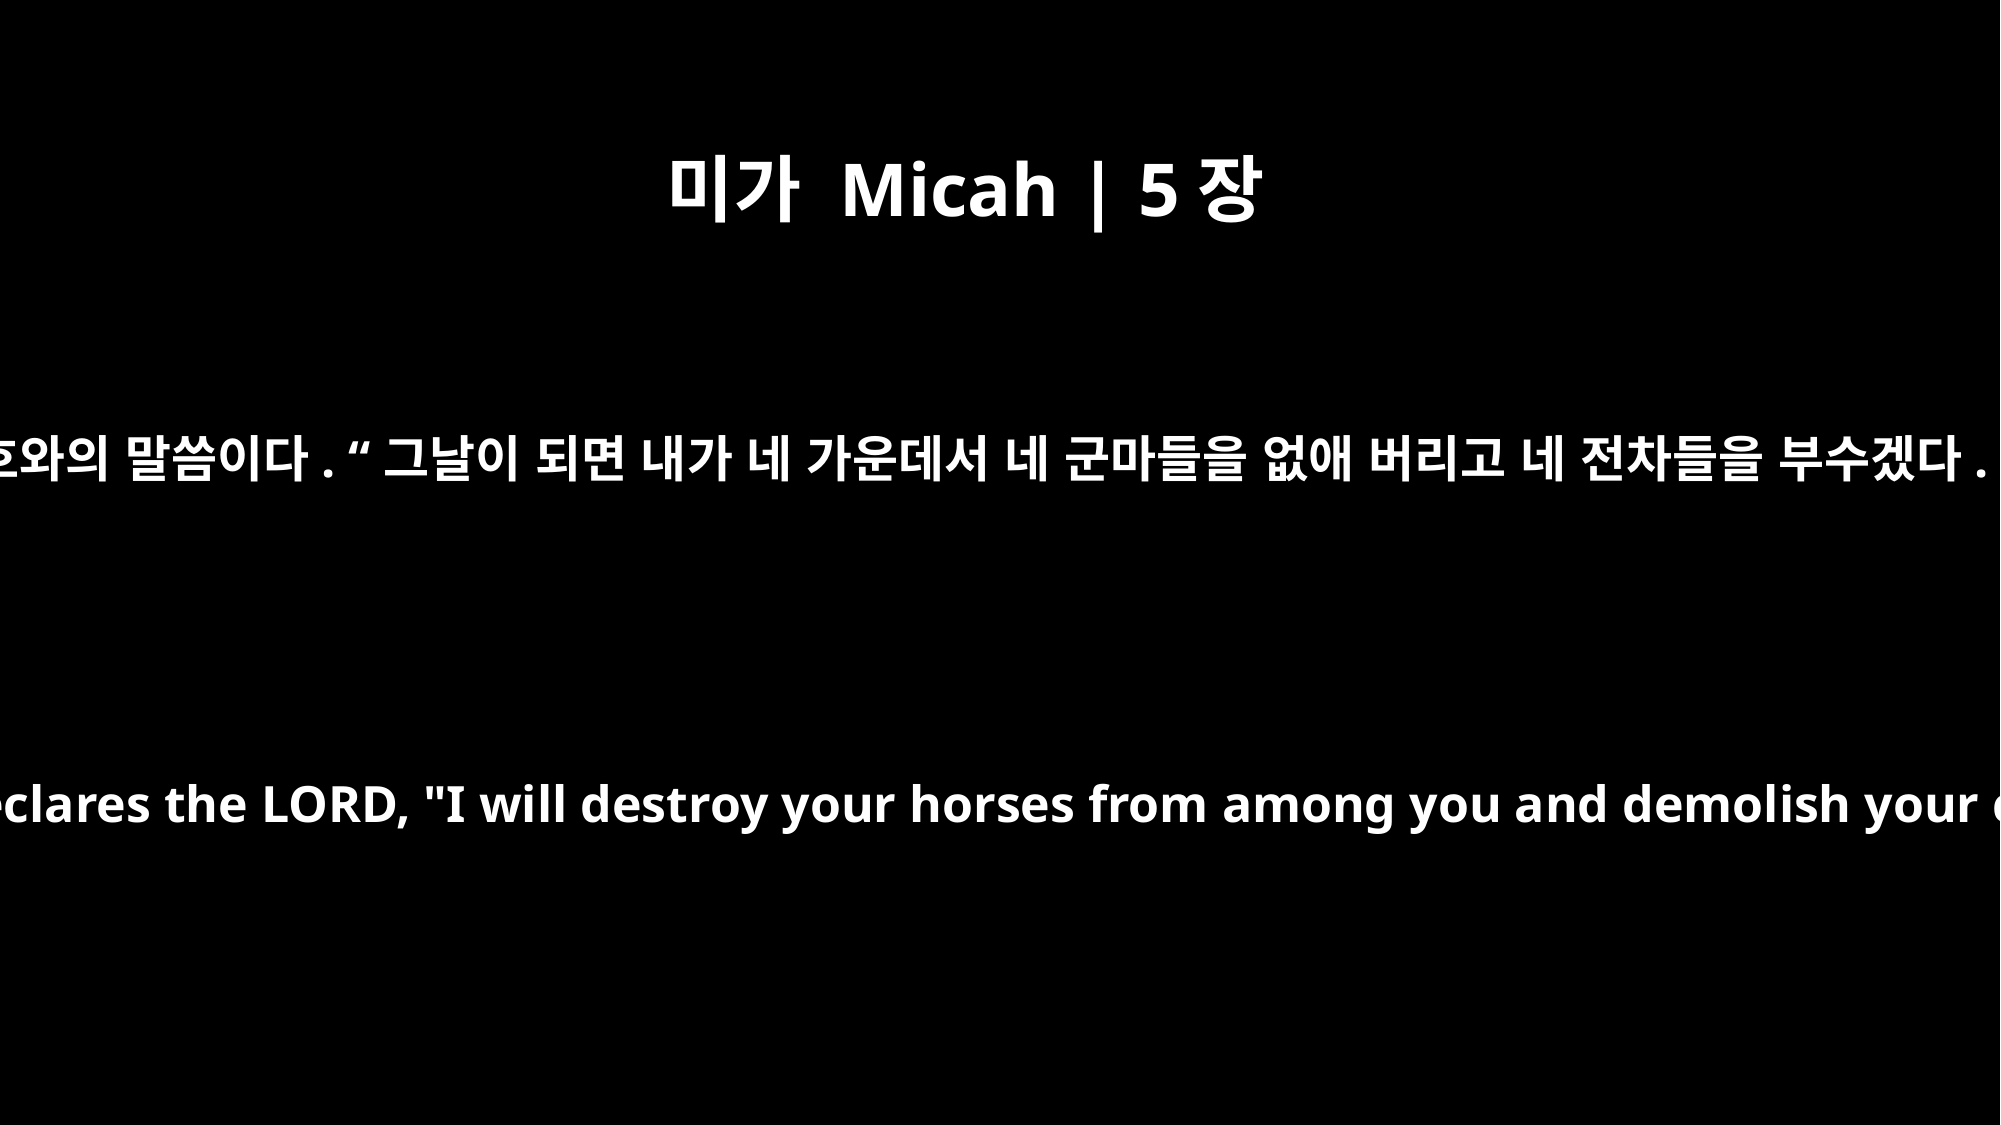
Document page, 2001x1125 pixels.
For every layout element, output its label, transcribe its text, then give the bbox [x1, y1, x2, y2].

text_box 10 여호와의 말씀이다. “그날이 되면 내가 네 가운데서 네 군마들을 없애 버리고 네 전차들을 부수겠다. [0, 359, 2000, 495]
text_box 미가 Micah | 5장 [652, 136, 1280, 239]
text_box "In that day," declares the LORD, "I will destroy your horses from among you and demolish your chariots. [0, 764, 2000, 840]
